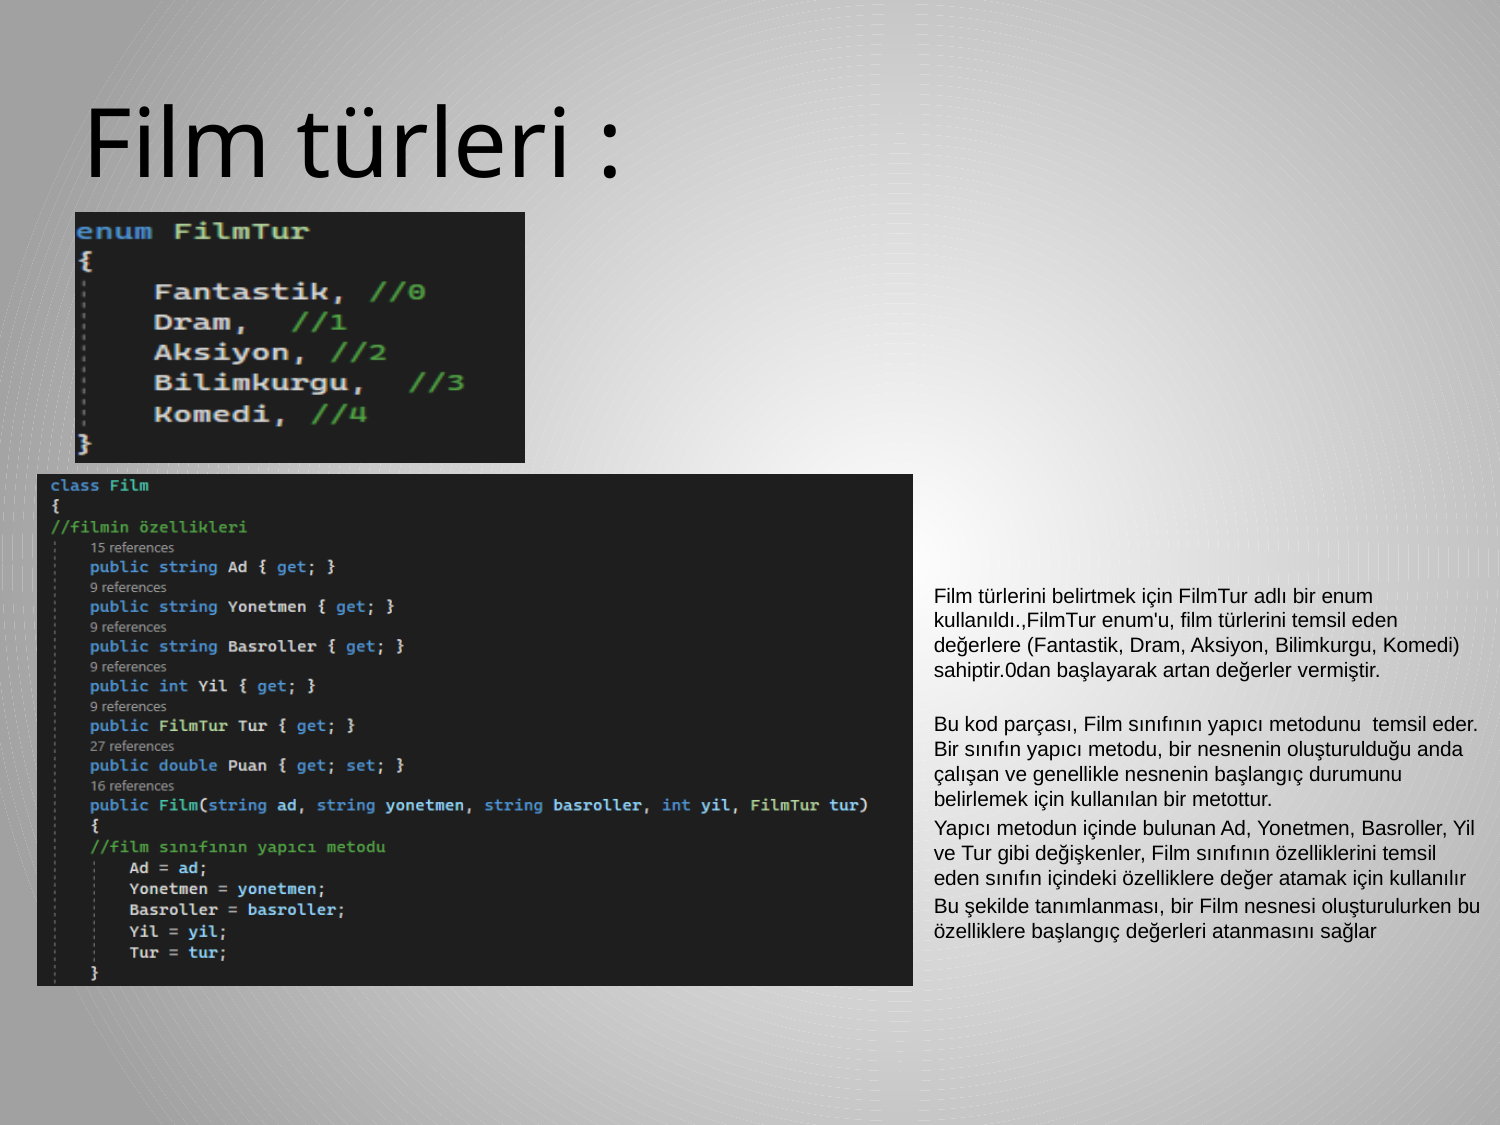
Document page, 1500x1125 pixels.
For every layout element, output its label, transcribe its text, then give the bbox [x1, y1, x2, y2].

title Film türleri : [75, 45, 1300, 233]
picture [74, 212, 526, 463]
list Film türlerini belirtmek için FilmTur adlı bir enum kullanıldı.,FilmTur enum'u, film türlerini temsil eden değerlere (Fantastik, Dram, Aksiyon, Bilimkurgu, Komedi) sahiptir.0dan başlayarak artan değerler vermiştir. Bu kod parçası, Film sınıfının yapıcı metodunu temsil eder. Bir sınıfın yapıcı metodu, bir nesnenin oluşturulduğu anda çalışan ve genellikle nesnenin başlangıç durumunu belirlemek için kullanılan bir metottur. Yapıcı metodun içinde bulunan Ad, Yonetmen, Basroller, Yil ve Tur gibi değişkenler, Film sınıfının özelliklerini temsil eden sınıfın içindeki özelliklere değer atamak için kullanılır Bu şekilde tanımlanması, bir Film nesnesi oluşturulurken bu özelliklere başlangıç değerleri atanmasını sağlar [922, 575, 1500, 993]
picture [37, 474, 913, 986]
